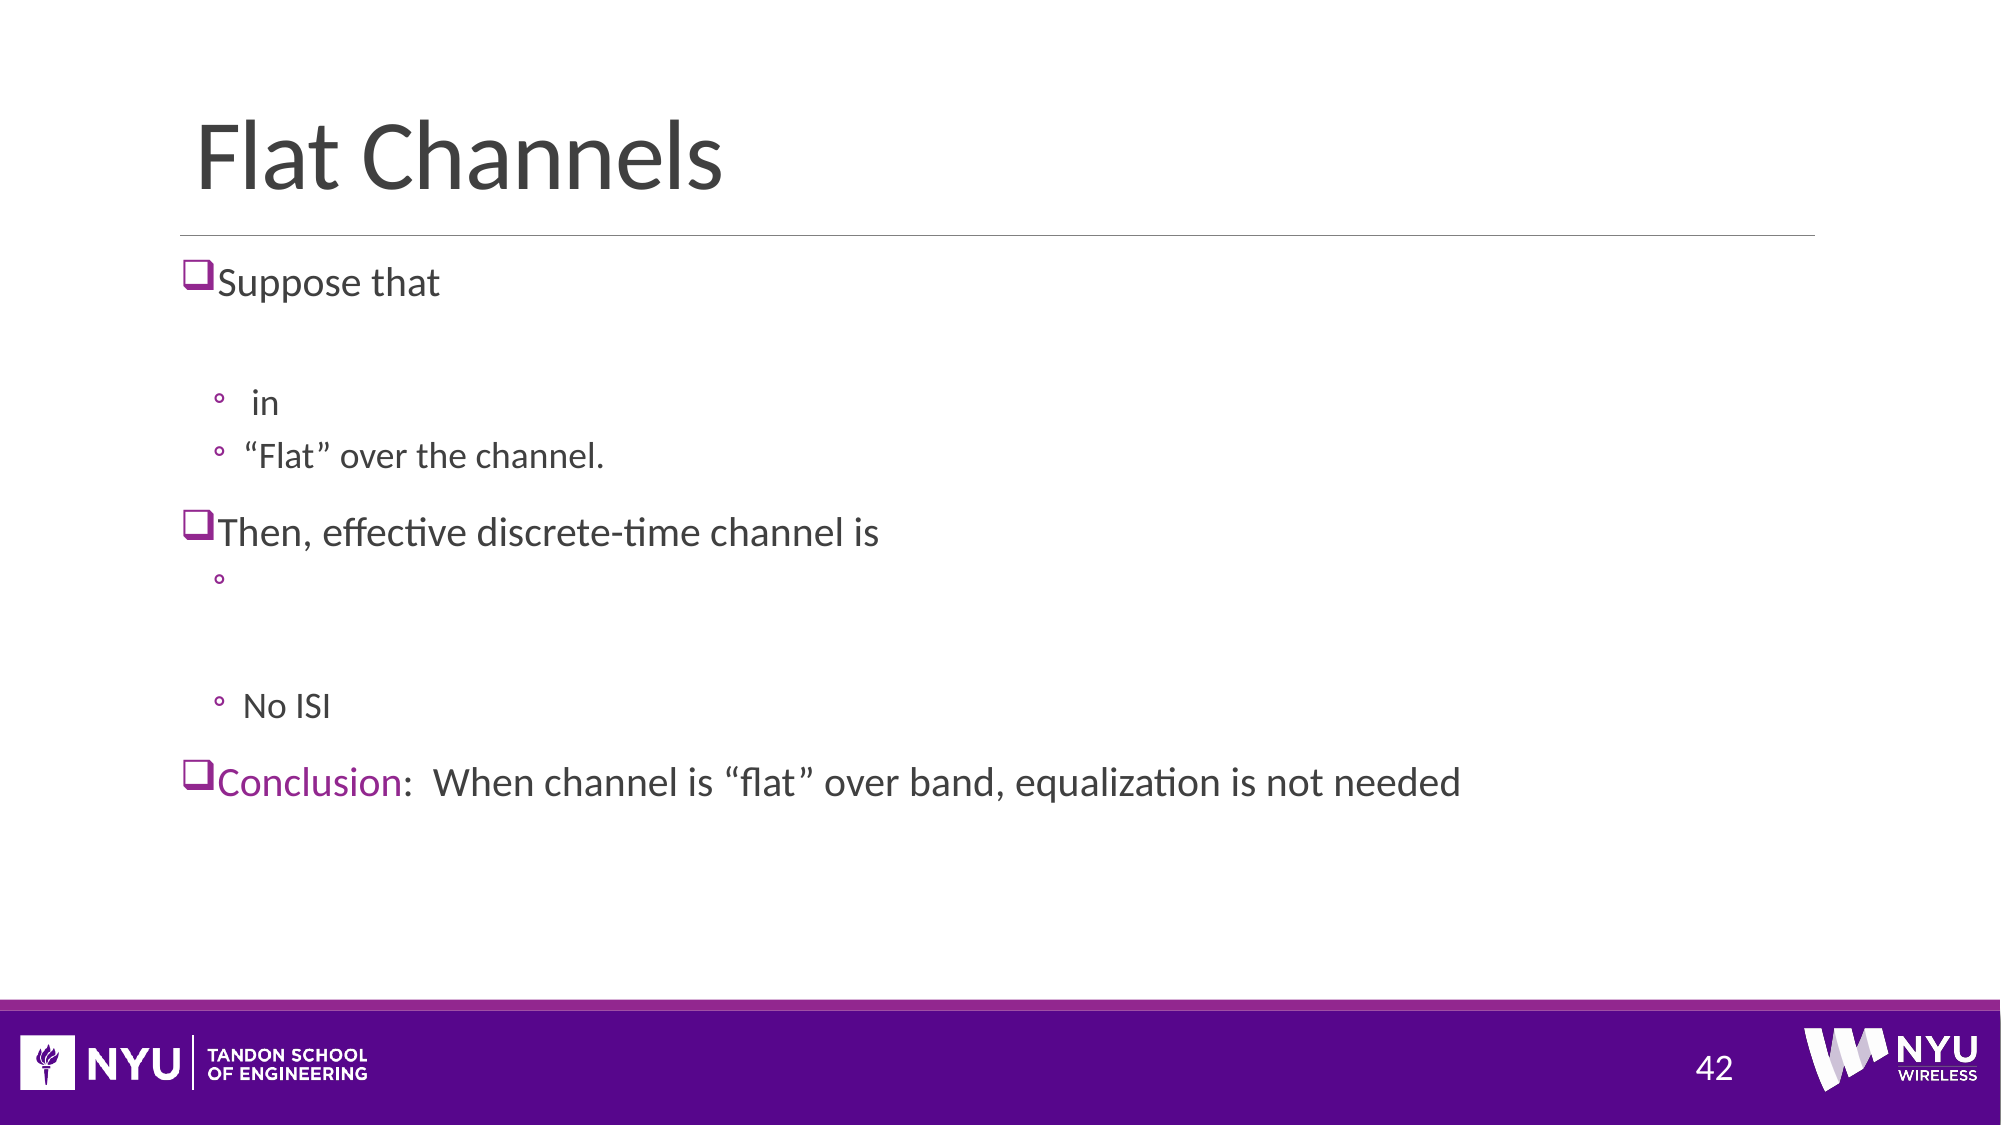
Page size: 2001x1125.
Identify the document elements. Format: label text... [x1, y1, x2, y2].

title Flat Channels [180, 47, 1830, 218]
slide_number 42 [1533, 1035, 1749, 1096]
